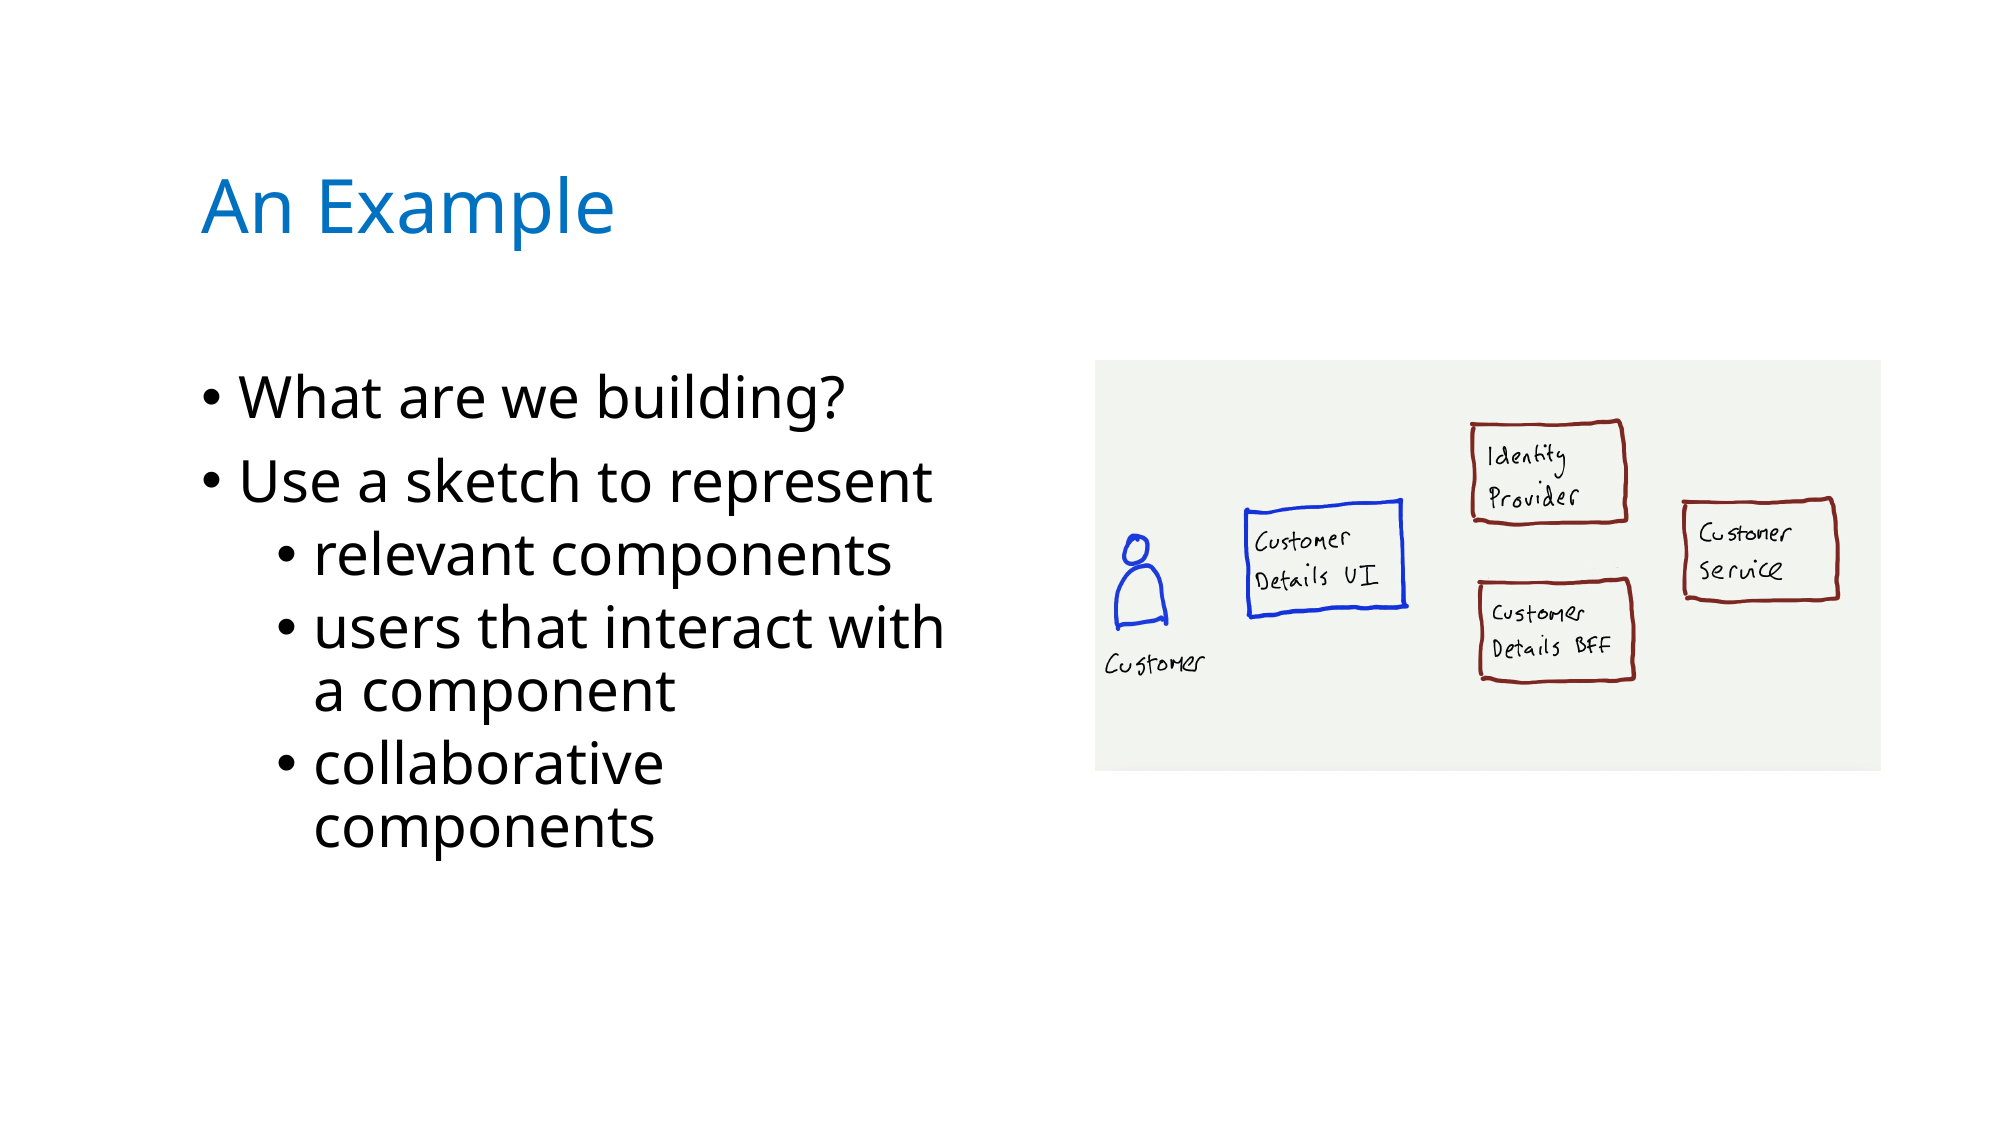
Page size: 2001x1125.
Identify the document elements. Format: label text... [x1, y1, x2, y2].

list What are we building? Use a sketch to represent relevant components users that interact with a component collaborative components [186, 360, 1000, 1004]
picture [1094, 360, 1882, 772]
title An Example [186, 99, 1728, 319]
